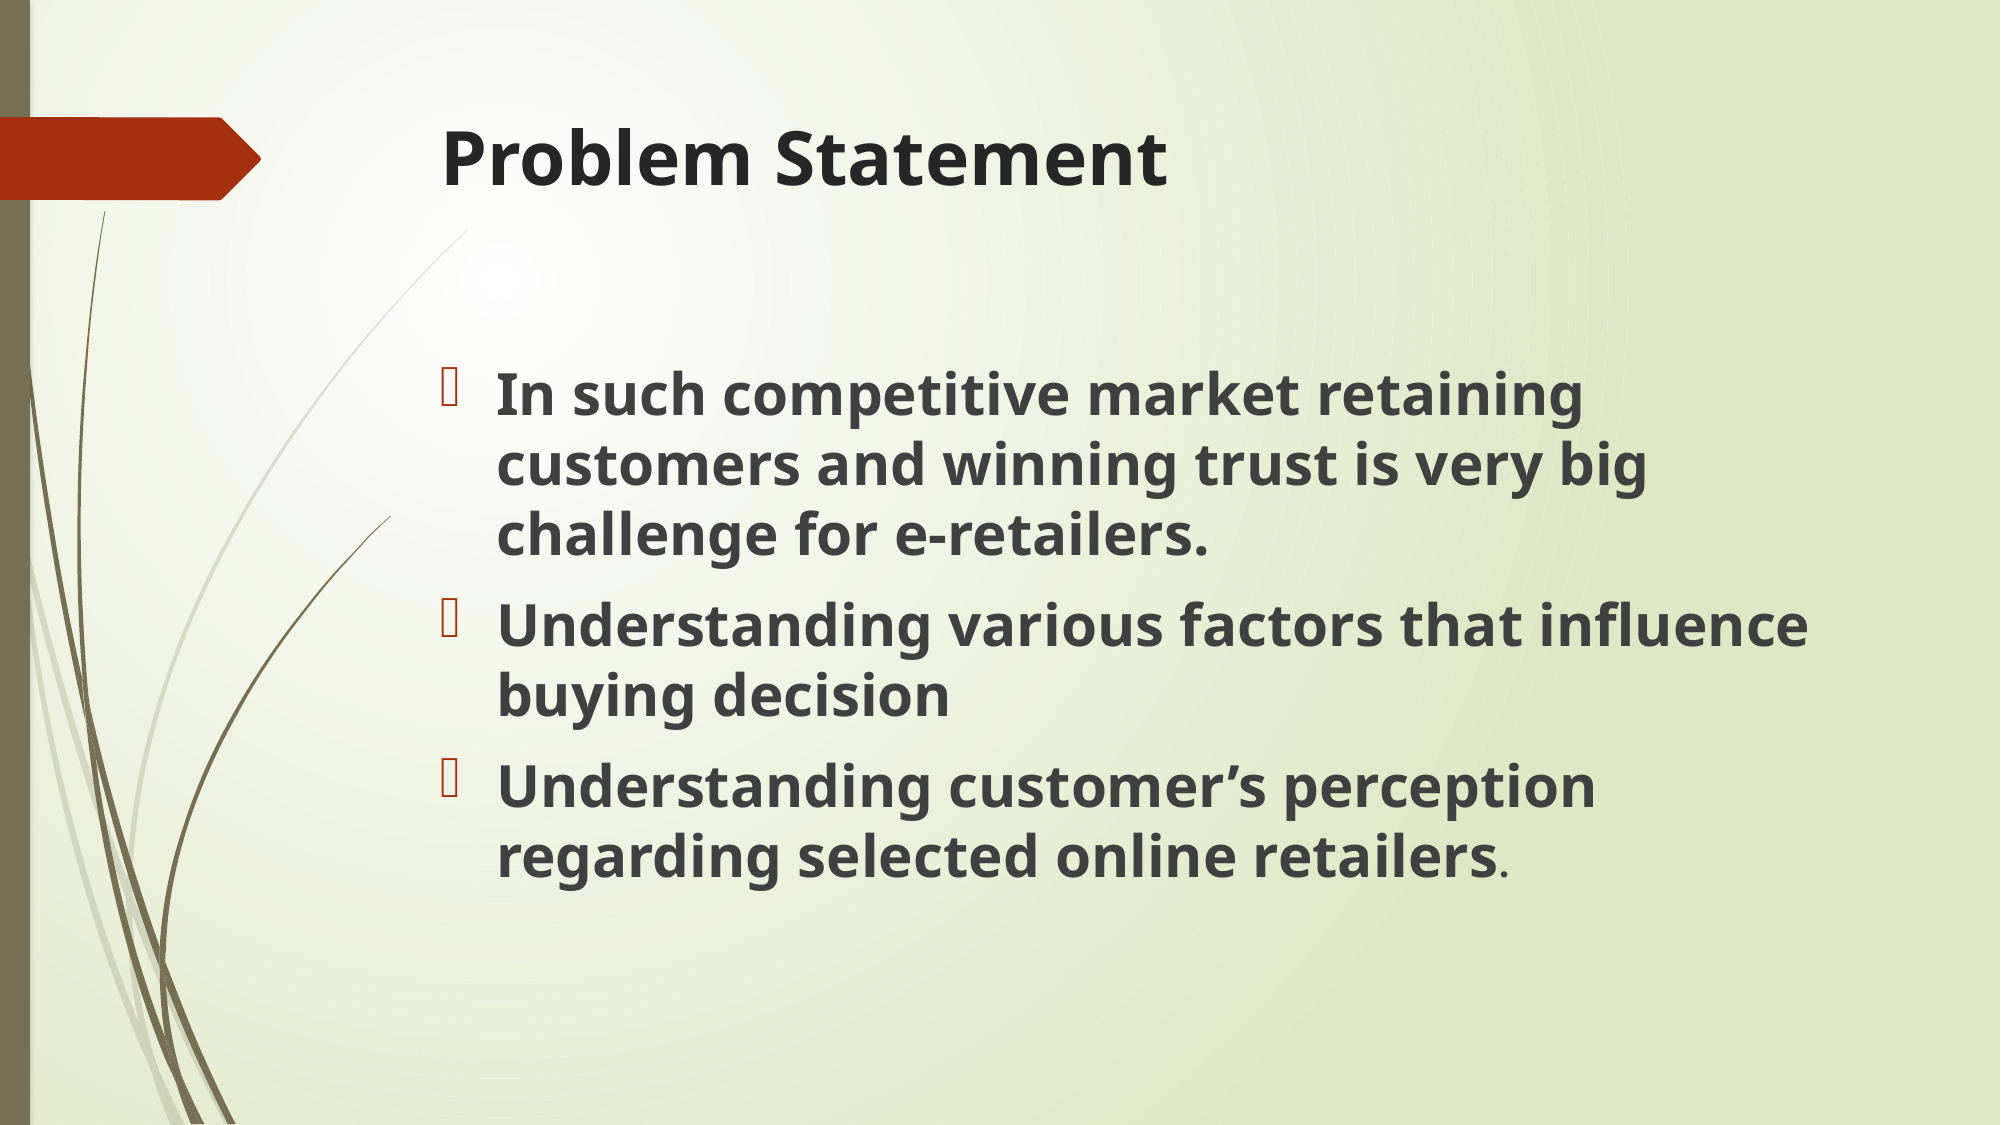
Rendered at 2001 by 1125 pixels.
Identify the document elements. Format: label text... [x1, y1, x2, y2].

list In such competitive market retaining customers and winning trust is very big challenge for e-retailers. Understanding various factors that influence buying decision Understanding customer’s perception regarding selected online retailers. [424, 350, 1888, 970]
title Problem Statement [425, 102, 1888, 313]
